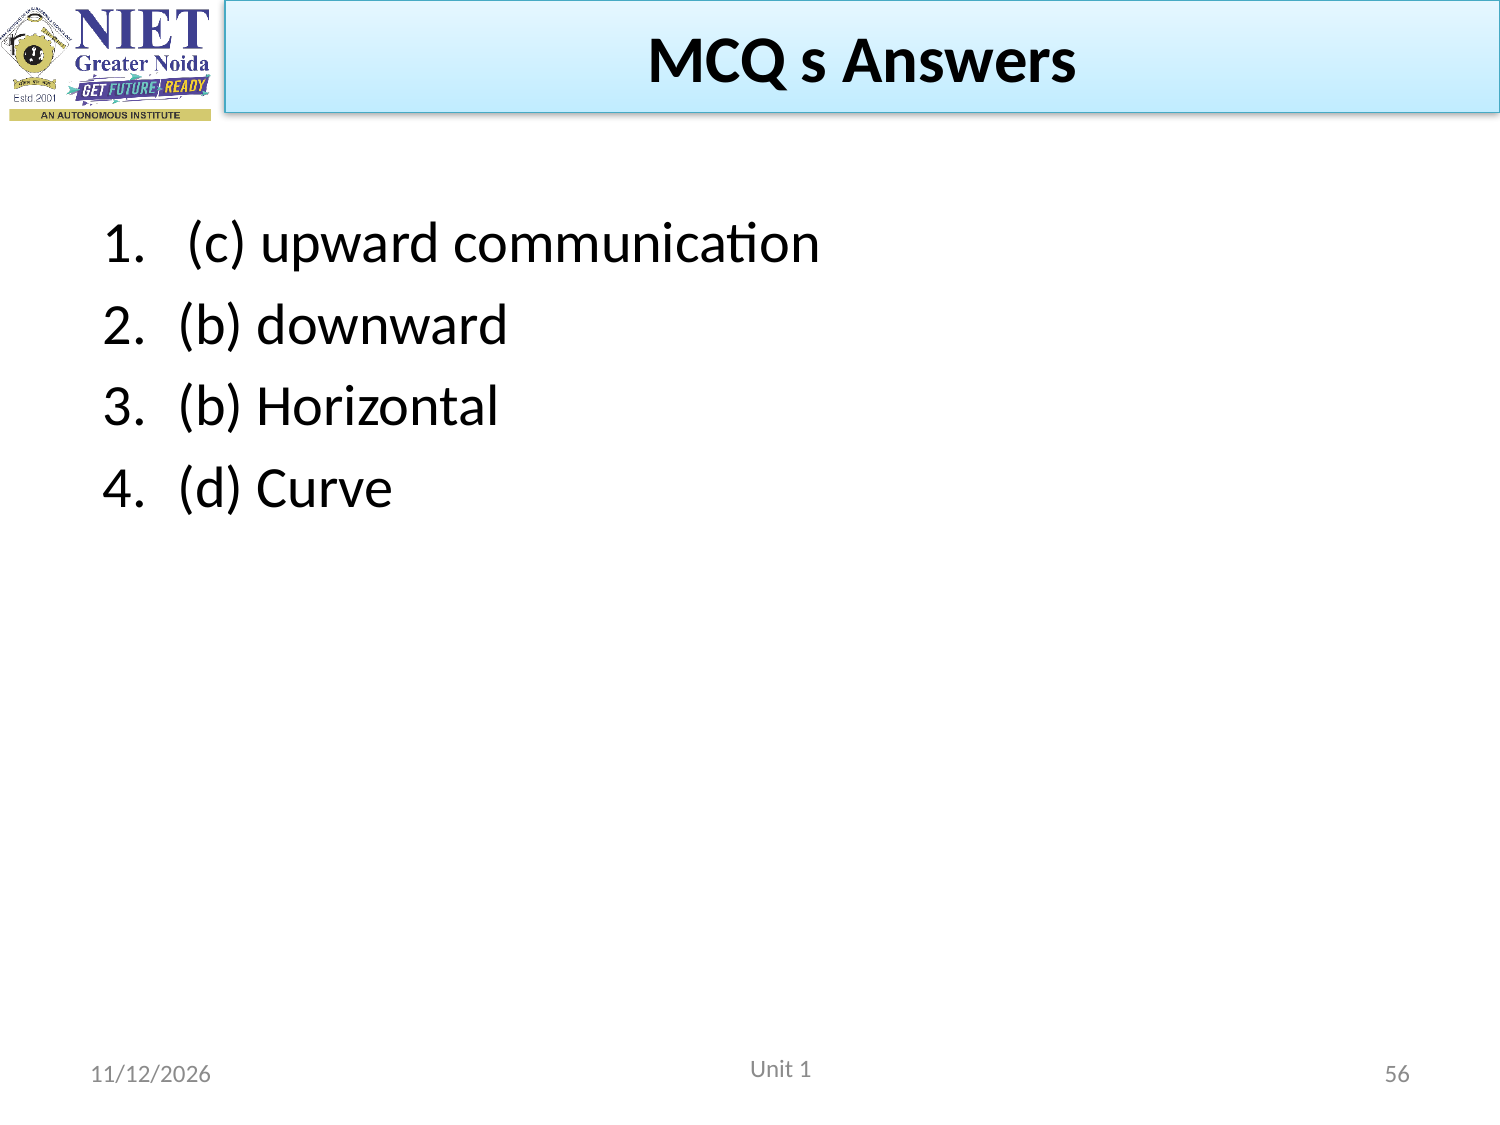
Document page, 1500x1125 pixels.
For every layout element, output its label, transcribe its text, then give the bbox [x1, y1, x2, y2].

picture [0, 7, 211, 121]
list (c) upward communication (b) downward (b) Horizontal (d) Curve [87, 125, 1438, 930]
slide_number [75, 1042, 425, 1103]
text_box MCQ s Answers [224, 0, 1500, 113]
footer Unit 1 [412, 1037, 1213, 1098]
slide_number 56 [1074, 1042, 1425, 1103]
